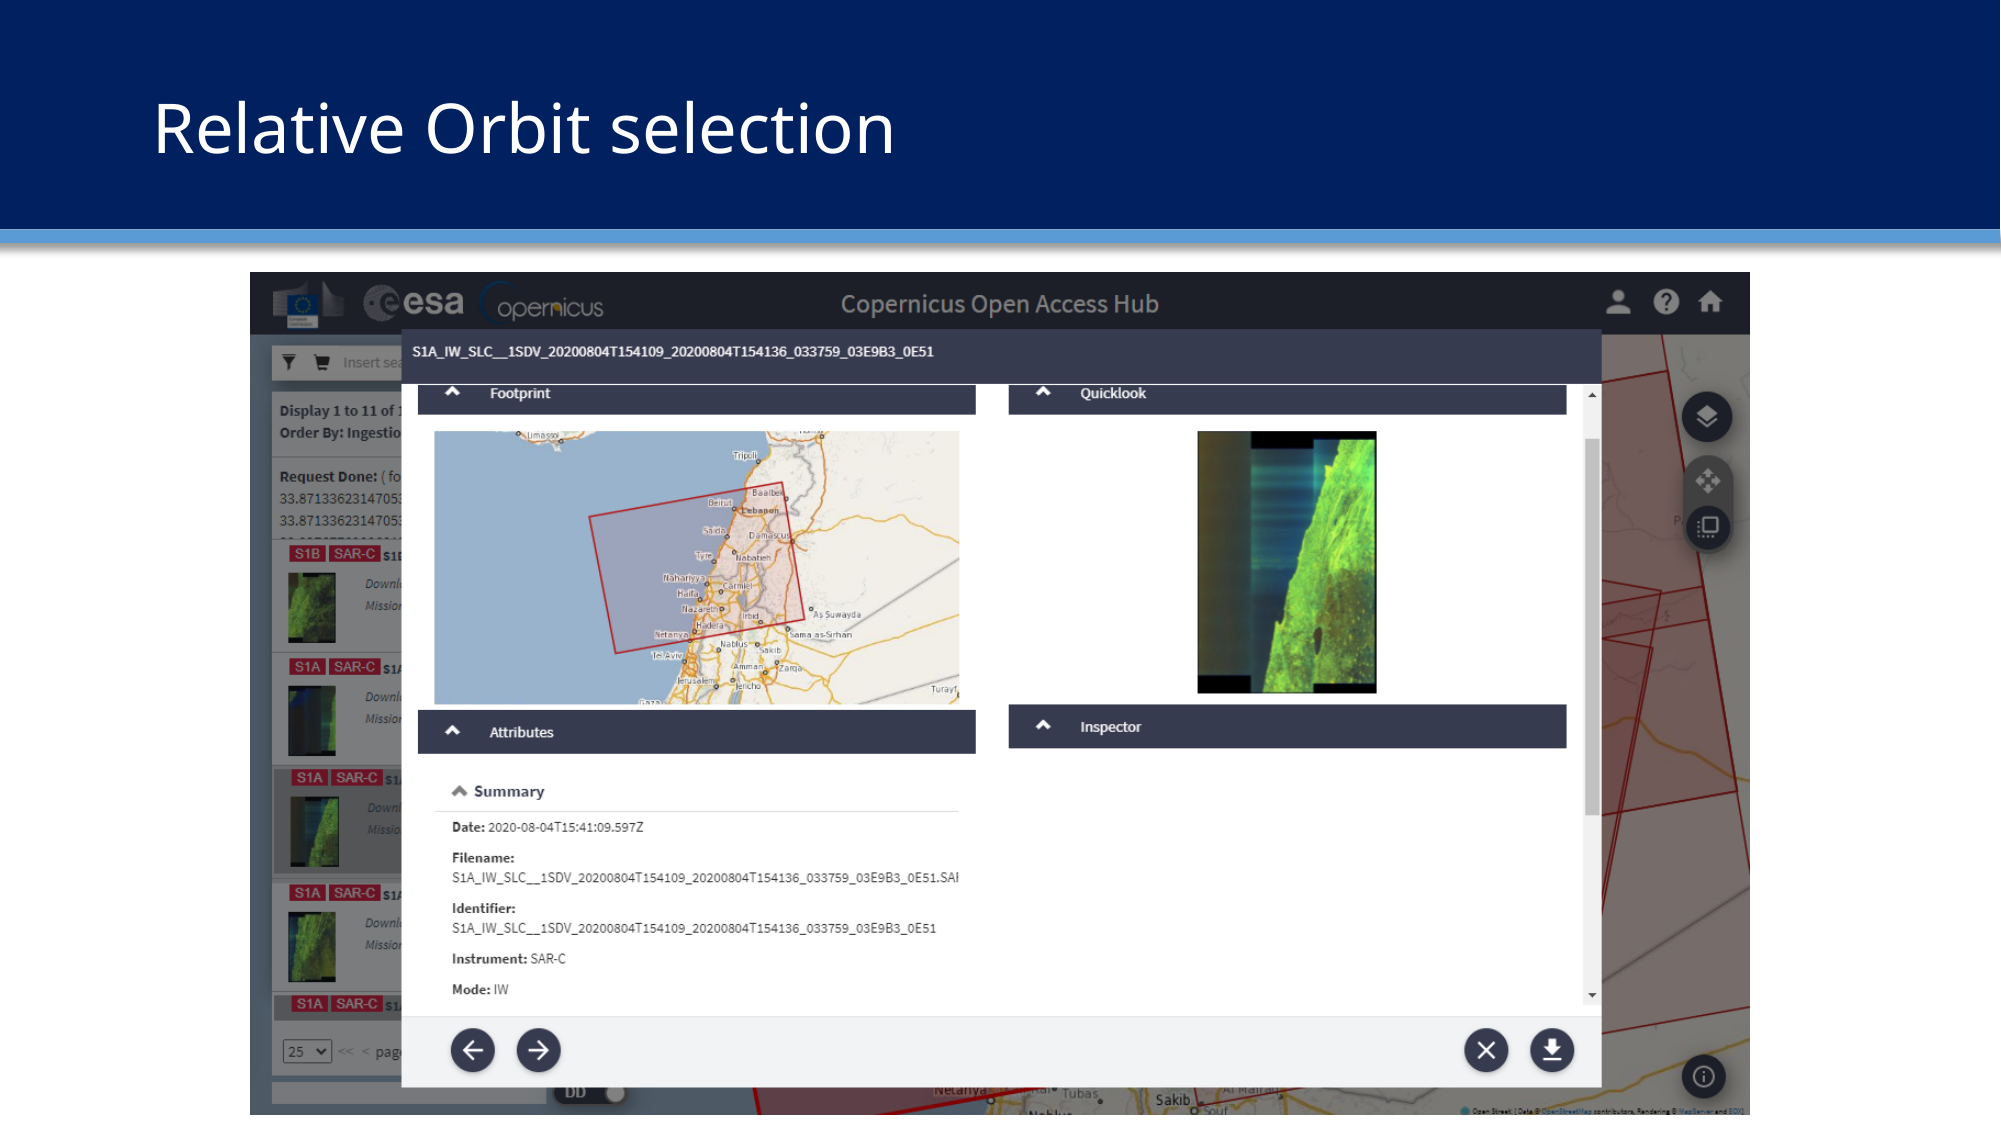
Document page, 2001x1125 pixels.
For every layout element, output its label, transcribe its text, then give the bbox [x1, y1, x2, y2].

title Relative Orbit selection [137, 22, 1863, 240]
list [250, 272, 1750, 1115]
